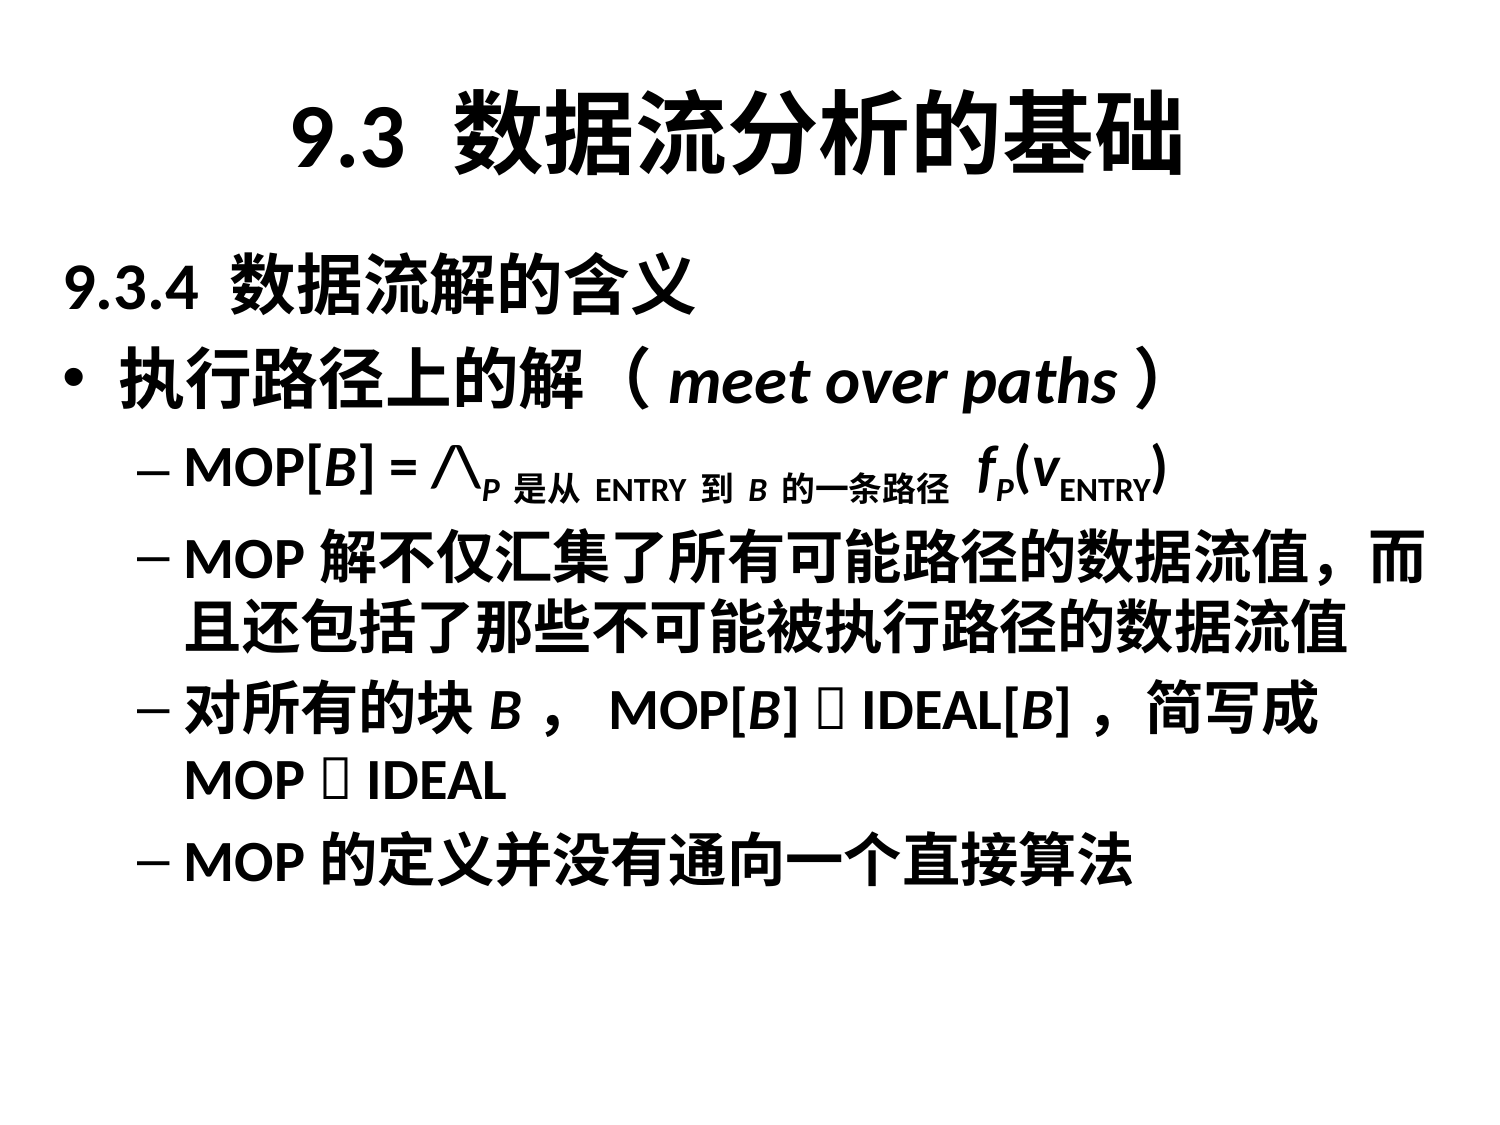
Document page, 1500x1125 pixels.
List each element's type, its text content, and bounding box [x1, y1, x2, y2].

title 9.3 数据流分析的基础 [62, 37, 1413, 225]
list 9.3.4 数据流解的含义 执行路径上的解（meet over paths） MOP[B] = /\P是从ENTRY到B的一条路径 fP(vENTRY) MOP解不仅汇集了所有可能路径的数据流值，而且还包括了那些不可能被执行路径的数据流值 对所有的块B，MOP[B]  IDEAL[B]，简写成MOP  IDEAL MOP的定义并没有通向一个直接算法 [47, 235, 1452, 1086]
